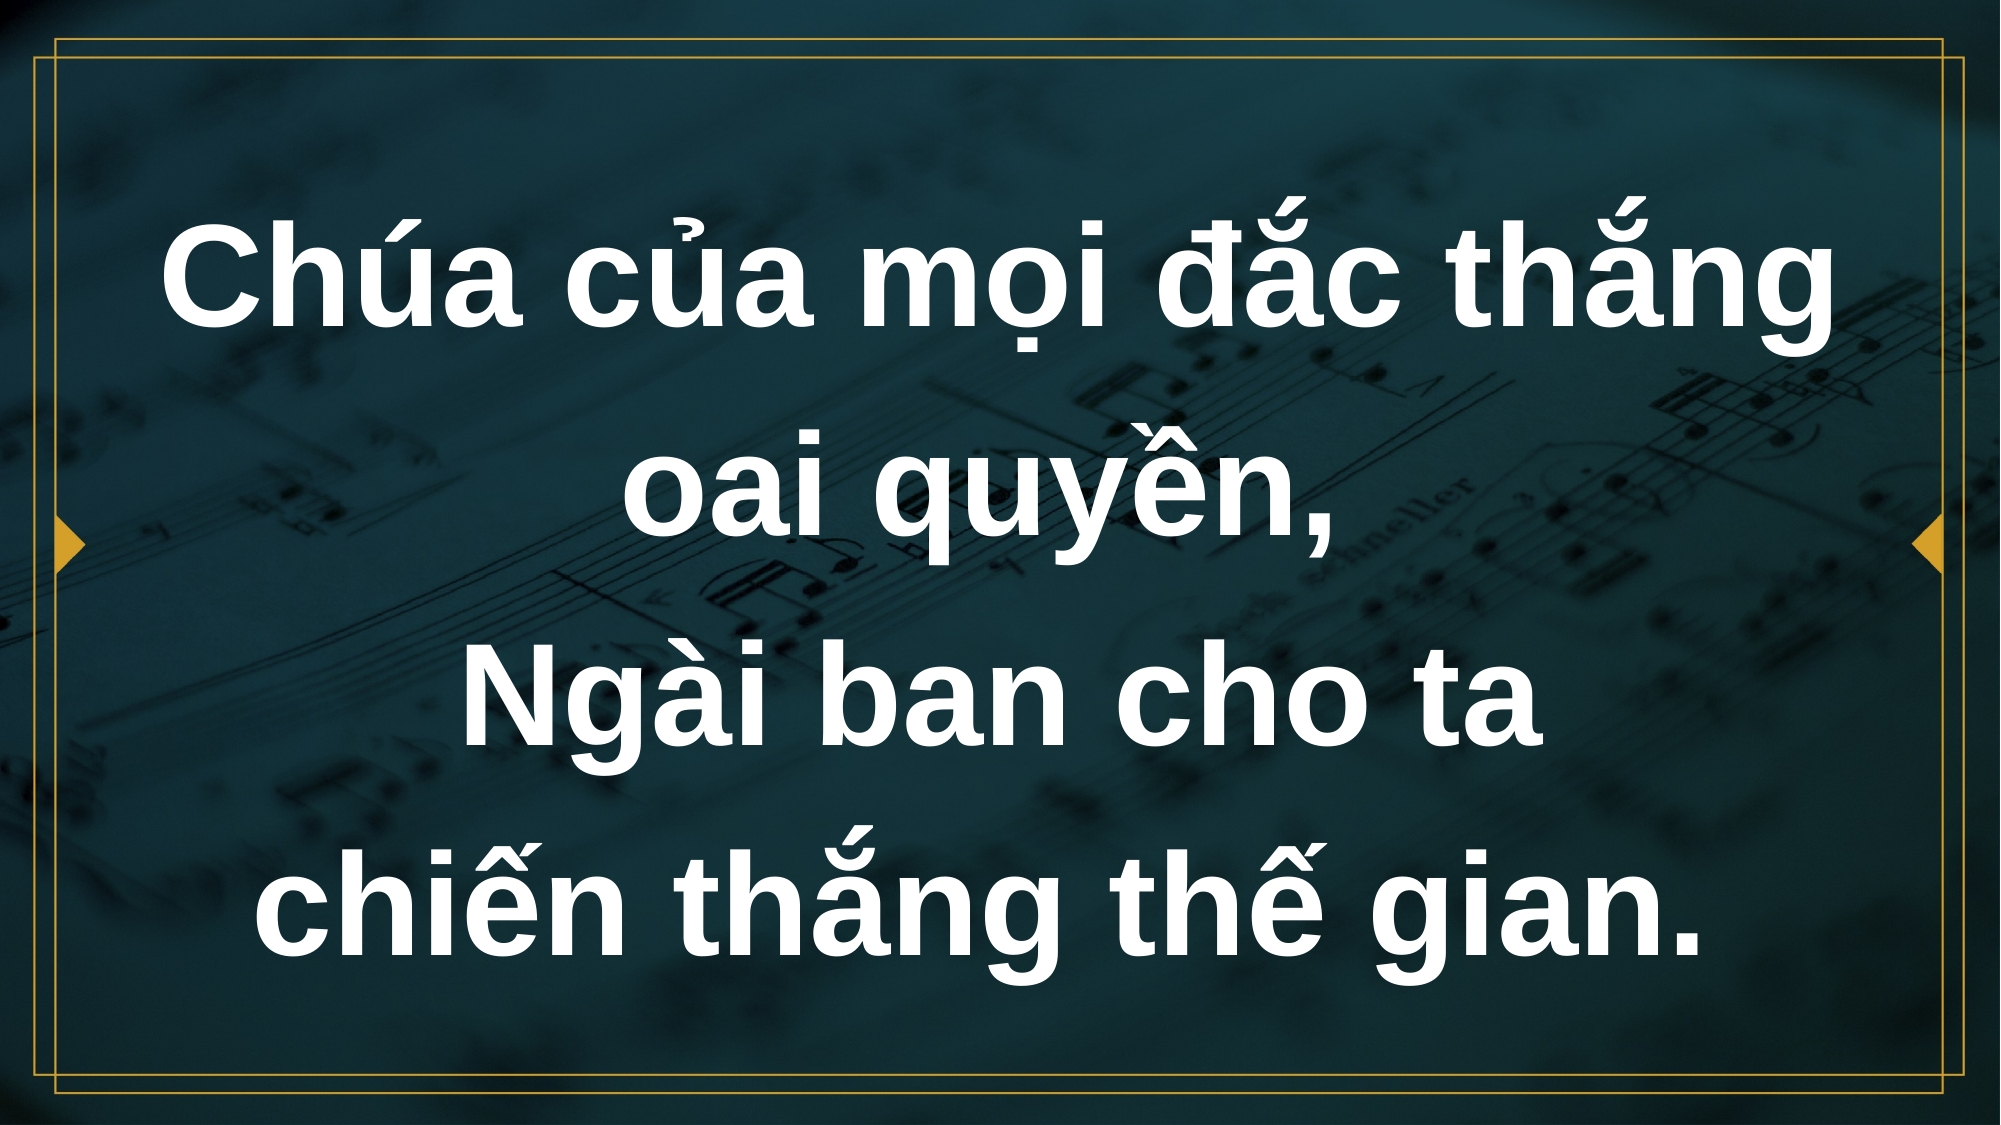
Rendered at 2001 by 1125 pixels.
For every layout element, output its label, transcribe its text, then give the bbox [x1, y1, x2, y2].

title Chúa của mọi đắc thắng oai quyền, Ngài ban cho ta chiến thắng thế gian. [55, 53, 1945, 1077]
picture [0, 0, 2000, 1125]
